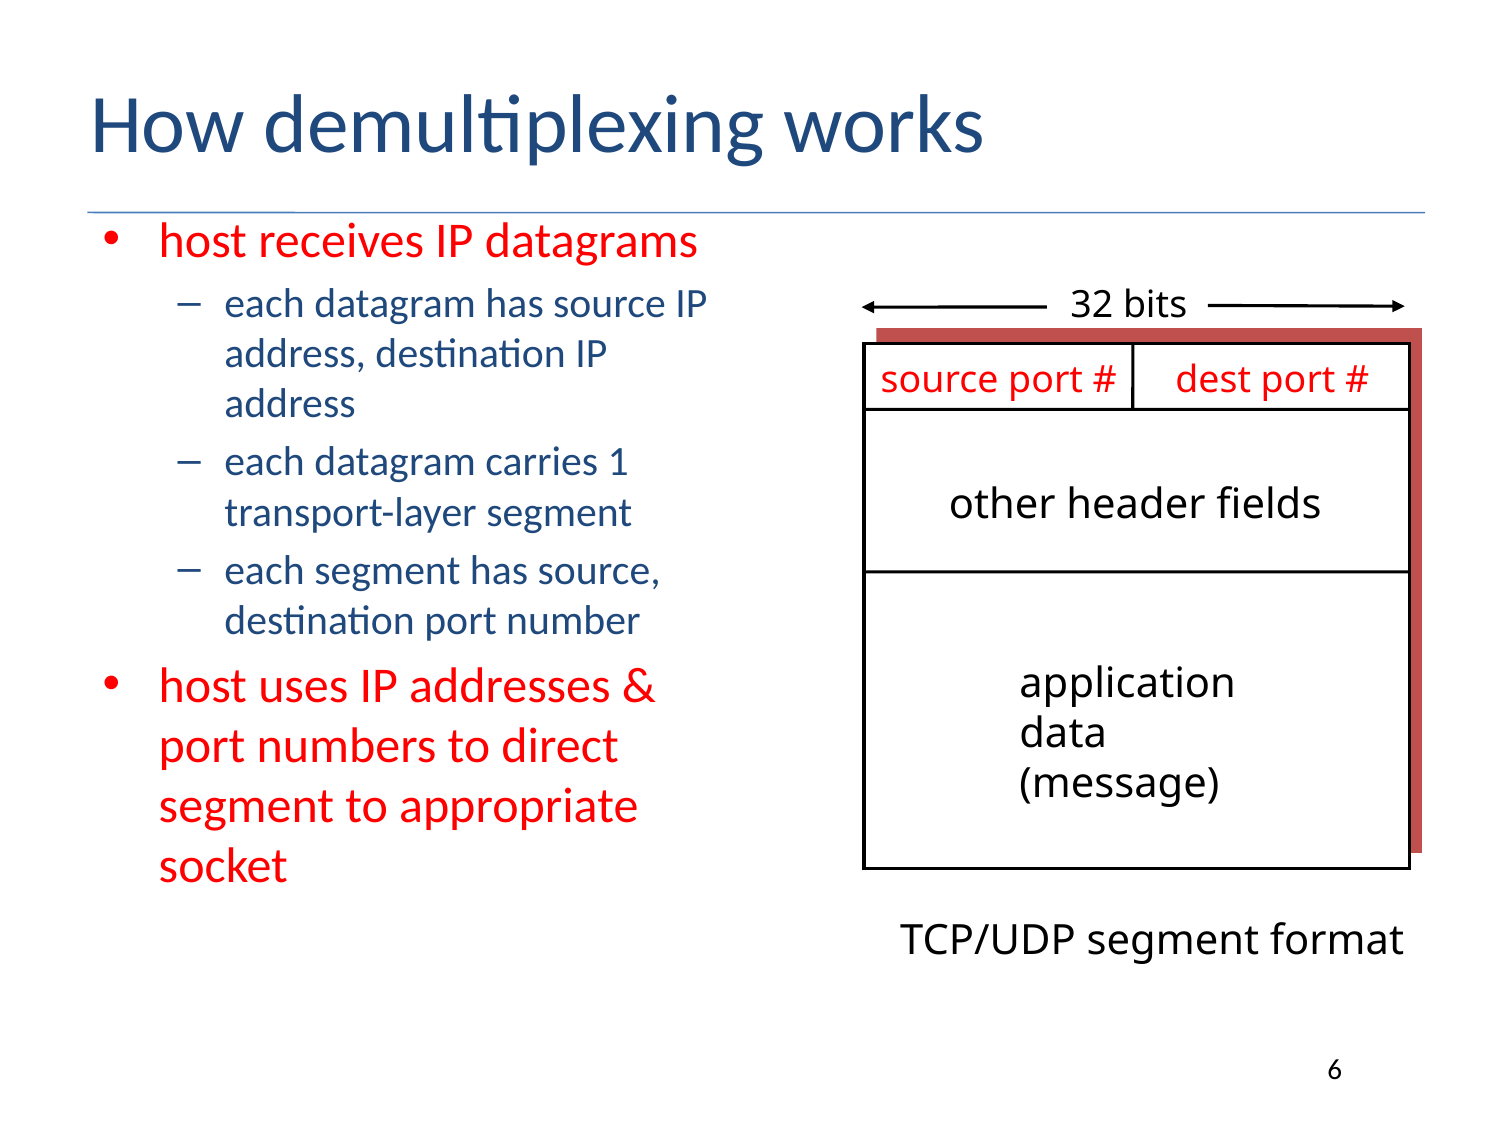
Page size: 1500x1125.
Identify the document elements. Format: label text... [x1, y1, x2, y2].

text_box [863, 343, 1410, 869]
text_box dest port # [1160, 347, 1385, 408]
text_box [1207, 299, 1405, 313]
slide_number 6 [1312, 1042, 1425, 1103]
text_box application data (message) [1004, 648, 1251, 813]
text_box [876, 328, 1422, 853]
text_box other header fields [934, 469, 1337, 534]
title How demultiplexing works [74, 37, 1426, 201]
text_box source port # [865, 347, 1132, 408]
list host receives IP datagrams each datagram has source IP address, destination IP address each datagram carries 1 transport-layer segment each segment has source, destination port number host uses IP addresses & port numbers to direct segment to appropriate socket [87, 199, 763, 659]
text_box 32 bits [1055, 273, 1203, 333]
text_box TCP/UDP segment format [885, 905, 1420, 970]
text_box [861, 300, 1047, 314]
